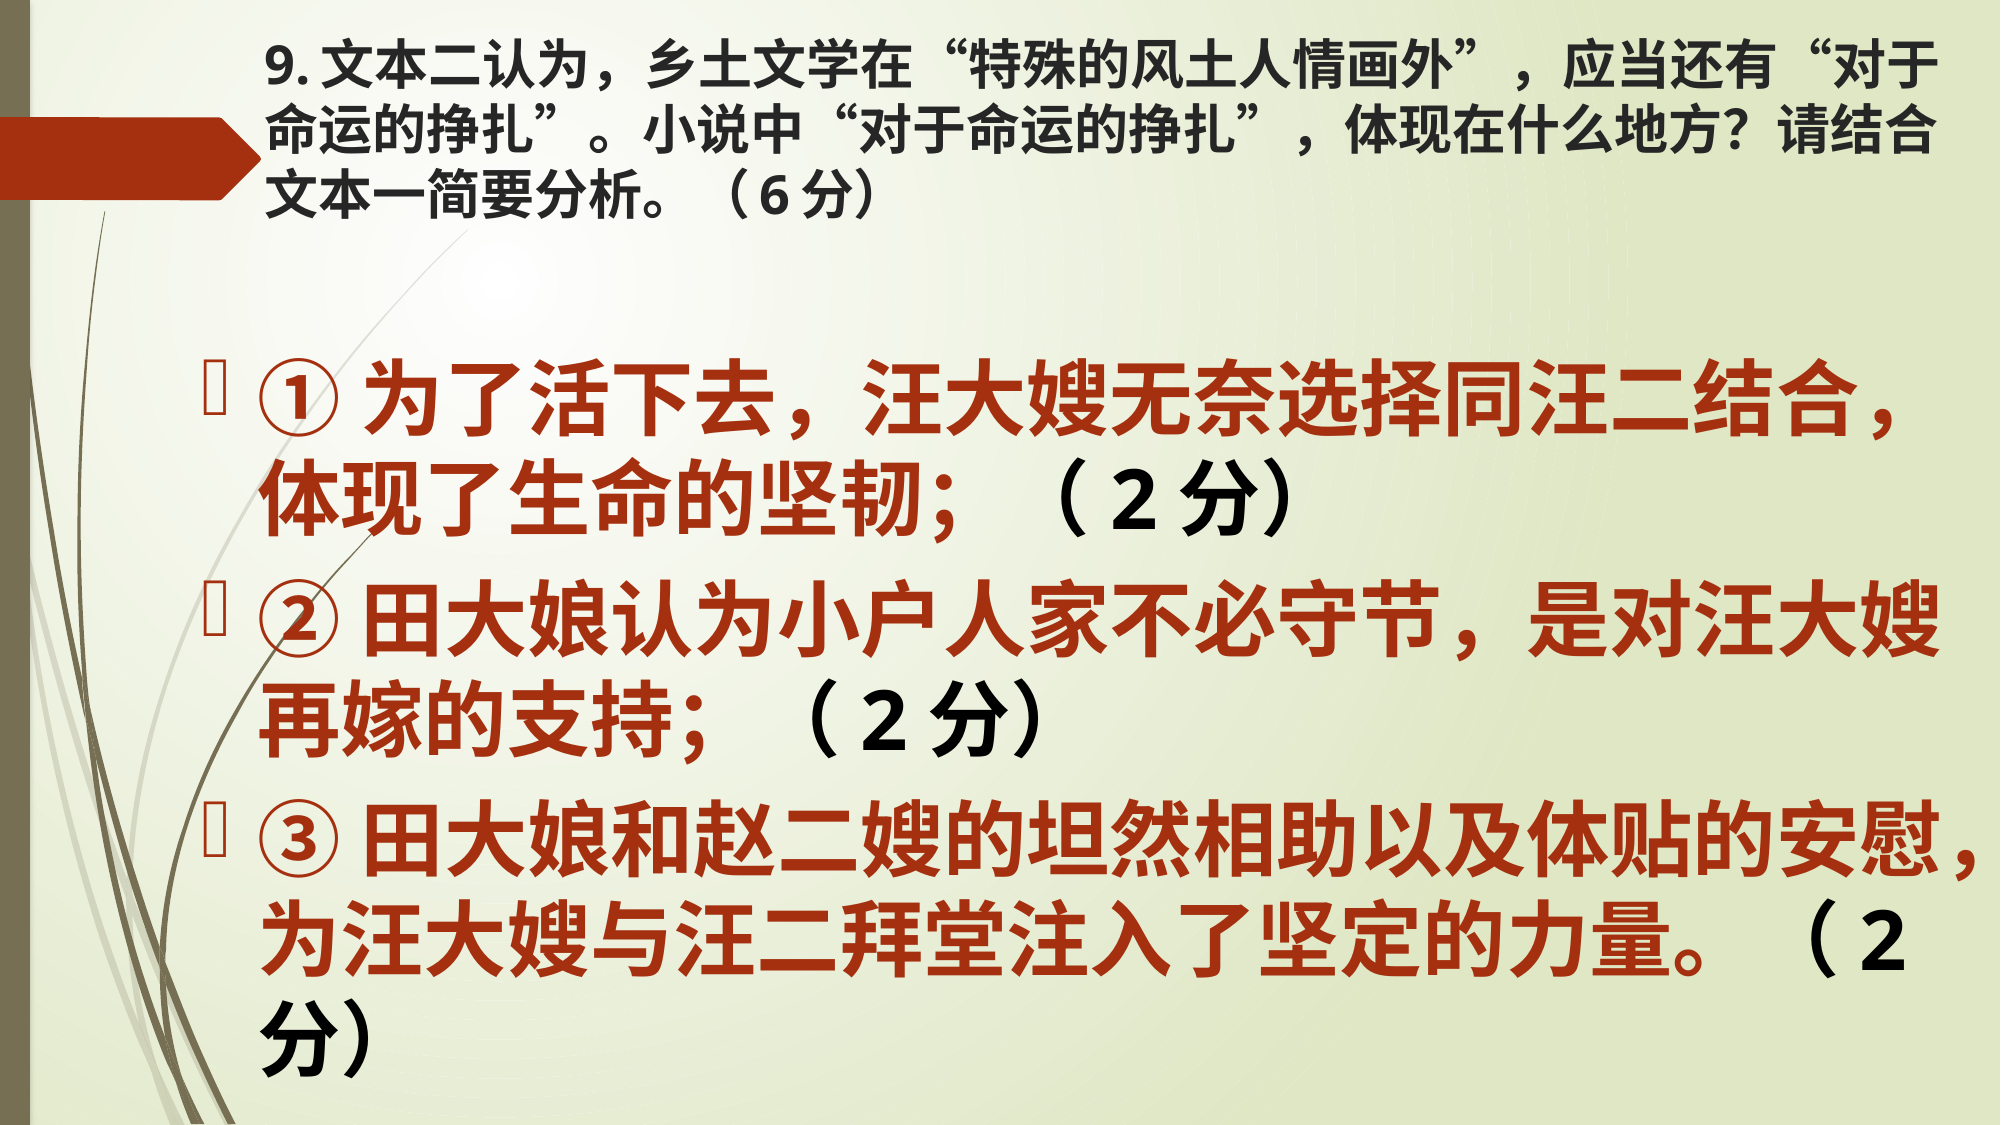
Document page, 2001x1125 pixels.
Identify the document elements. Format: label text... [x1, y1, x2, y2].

list ①为了活下去，汪大嫂无奈选择同汪二结合，体现了生命的坚韧；（2分） ②田大娘认为小户人家不必守节，是对汪大嫂再嫁的支持；（2分） ③田大娘和赵二嫂的坦然相助以及体贴的安慰，为汪大嫂与汪二拜堂注入了坚定的力量。（2分） [186, 338, 2000, 959]
title 9.文本二认为，乡土文学在“特殊的风土人情画外”，应当还有“对于命运的挣扎”。小说中“对于命运的挣扎”，体现在什么地方？请结合文本一简要分析。（6分） [249, 23, 2000, 234]
